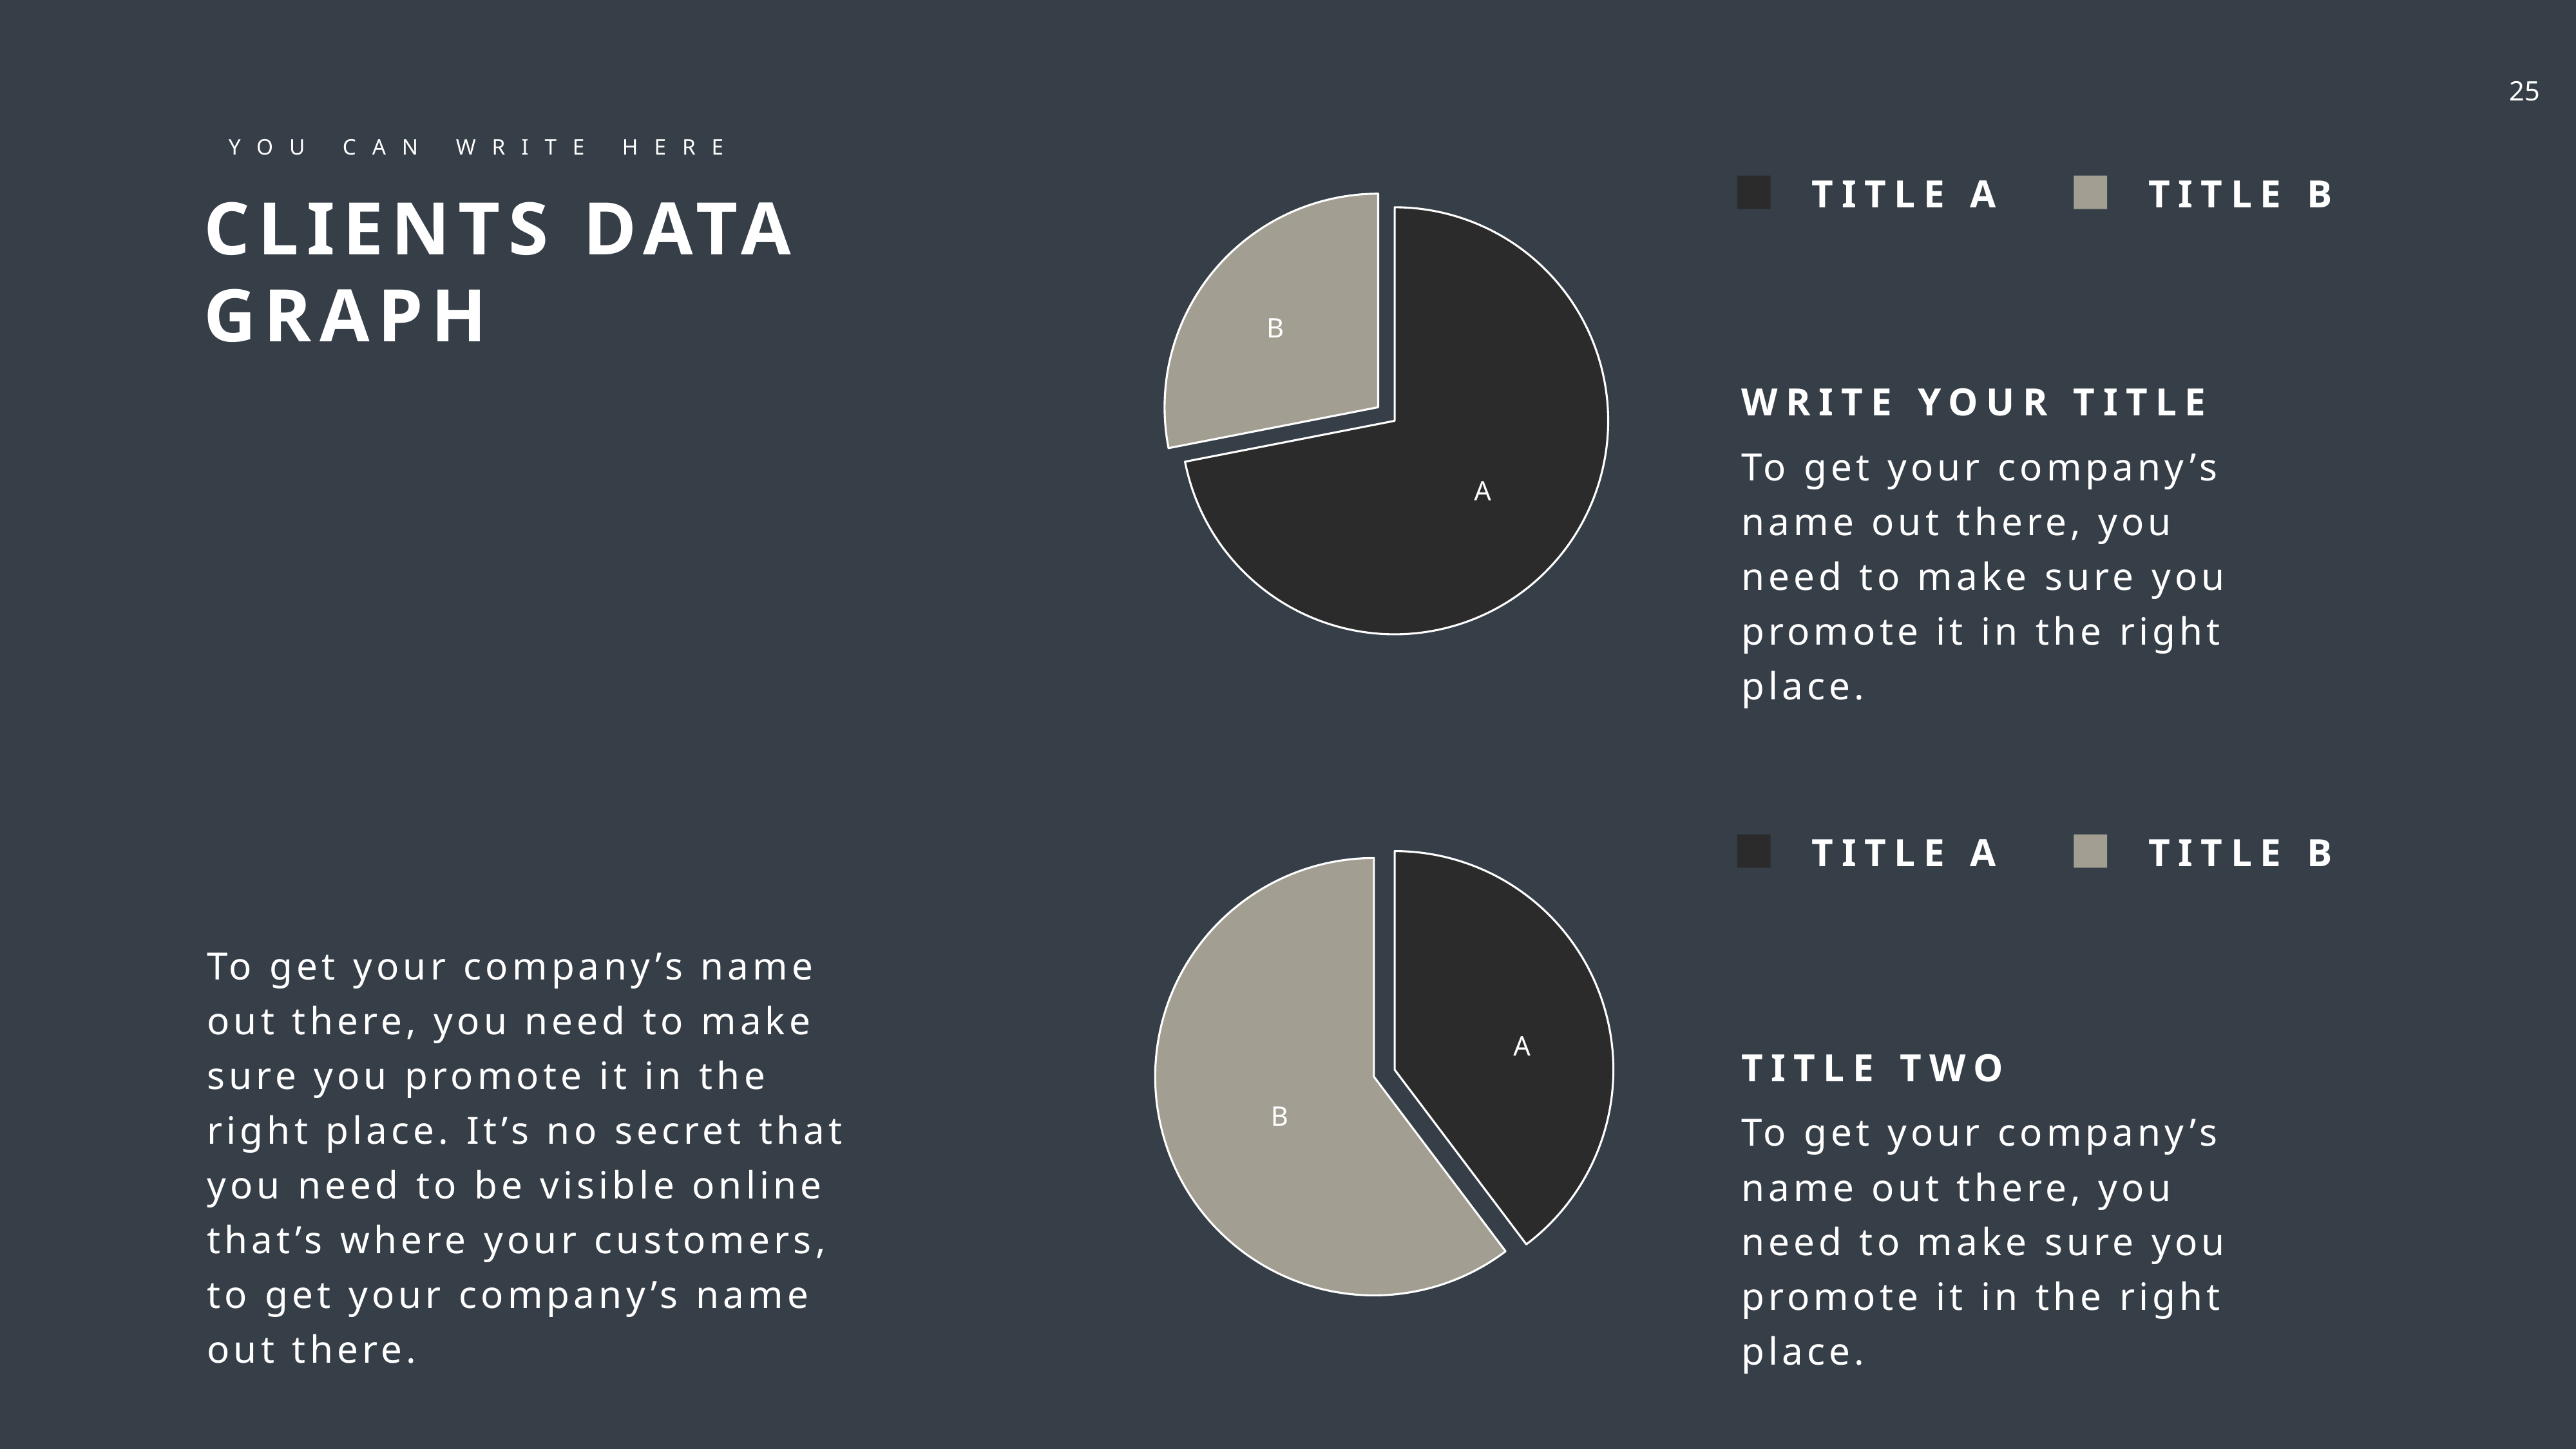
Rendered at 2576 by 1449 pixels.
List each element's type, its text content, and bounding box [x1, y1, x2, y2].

chart [1027, 176, 1732, 666]
text_box To get your company’s name out there, you need to make sure you promote it in the right place. It’s no secret that you need to be visible online that’s where your customers, to get your company’s name out there. [197, 927, 873, 1375]
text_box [194, 128, 817, 363]
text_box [1732, 165, 2379, 1321]
chart [1018, 819, 1732, 1321]
